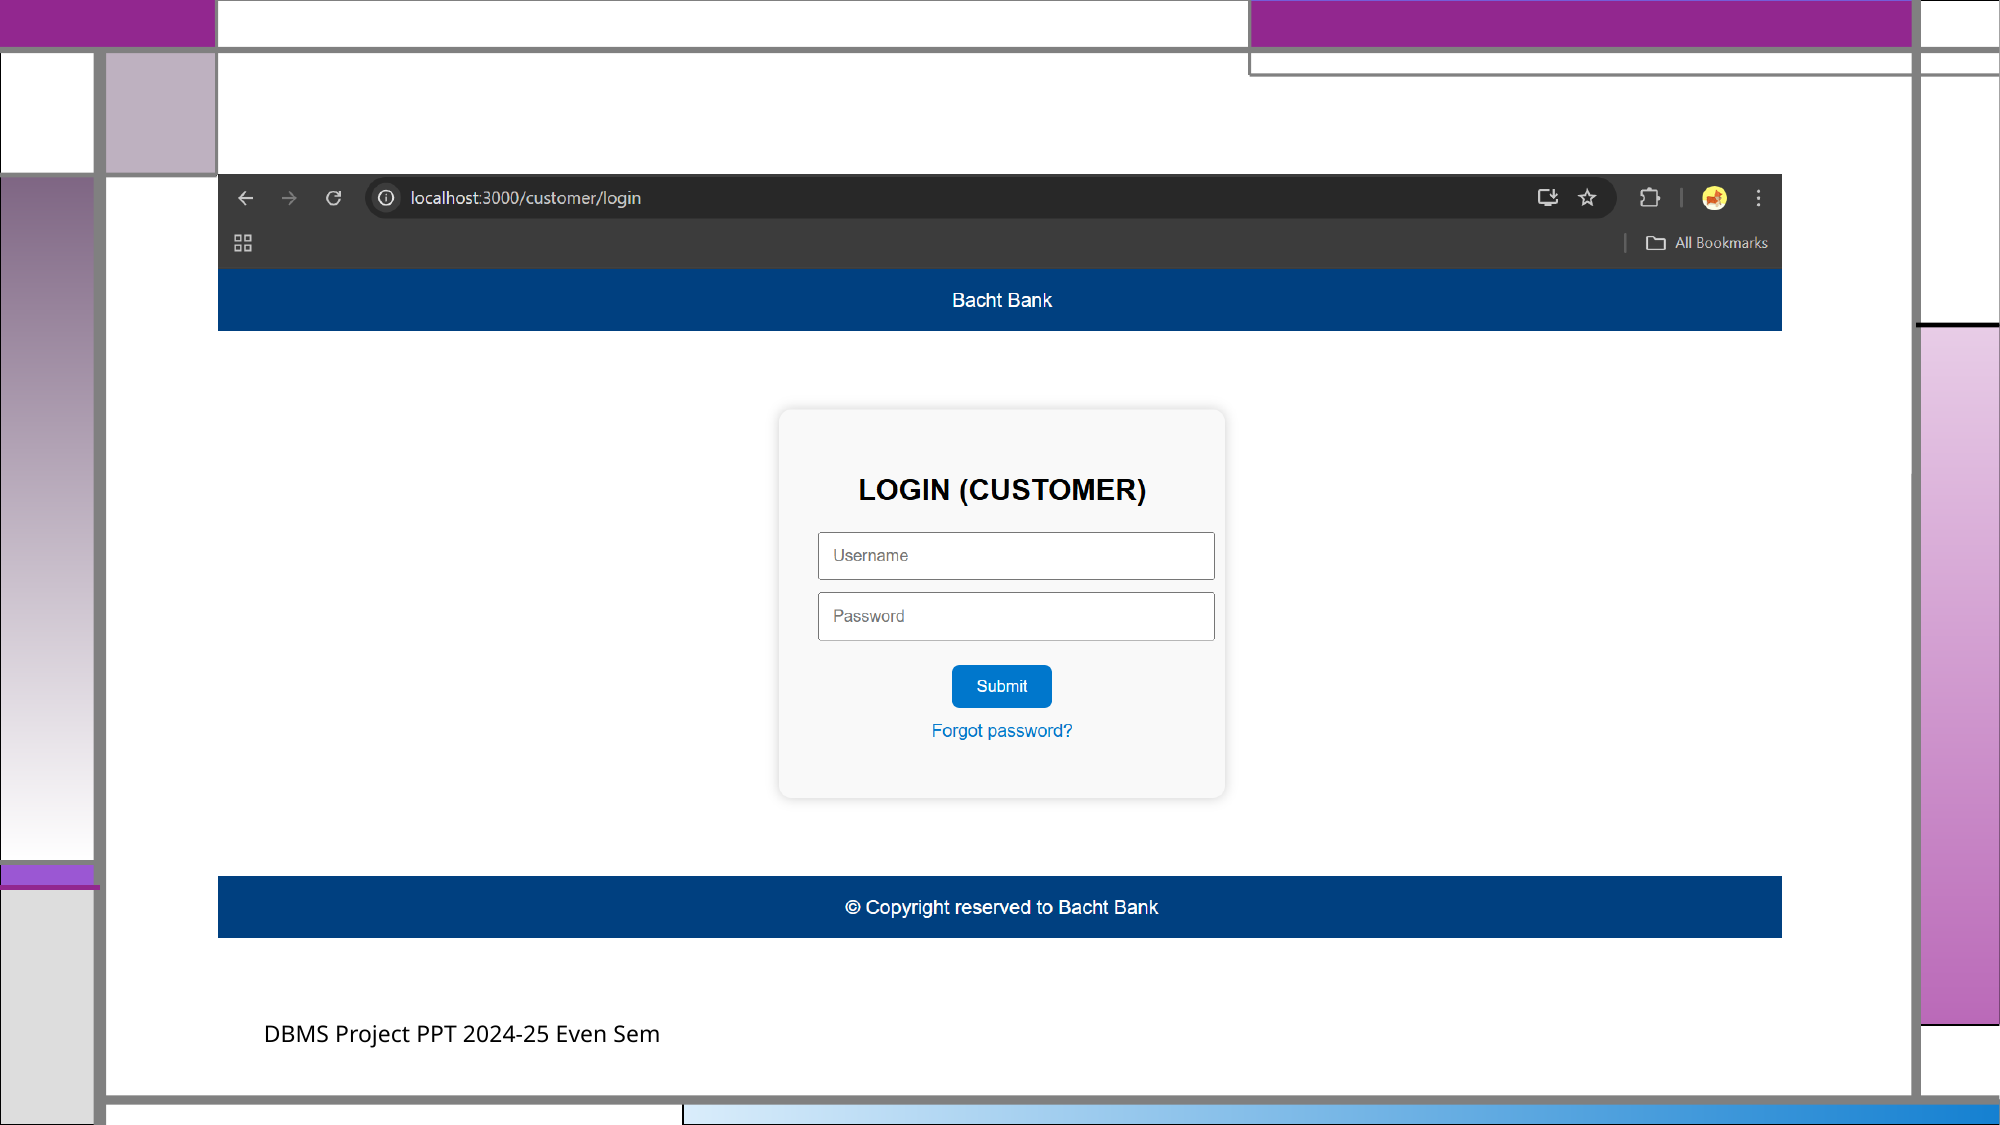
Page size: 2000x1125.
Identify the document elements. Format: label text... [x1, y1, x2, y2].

picture [217, 174, 1782, 951]
footer DBMS Project PPT 2024-25 Even Sem [249, 1012, 1375, 1058]
